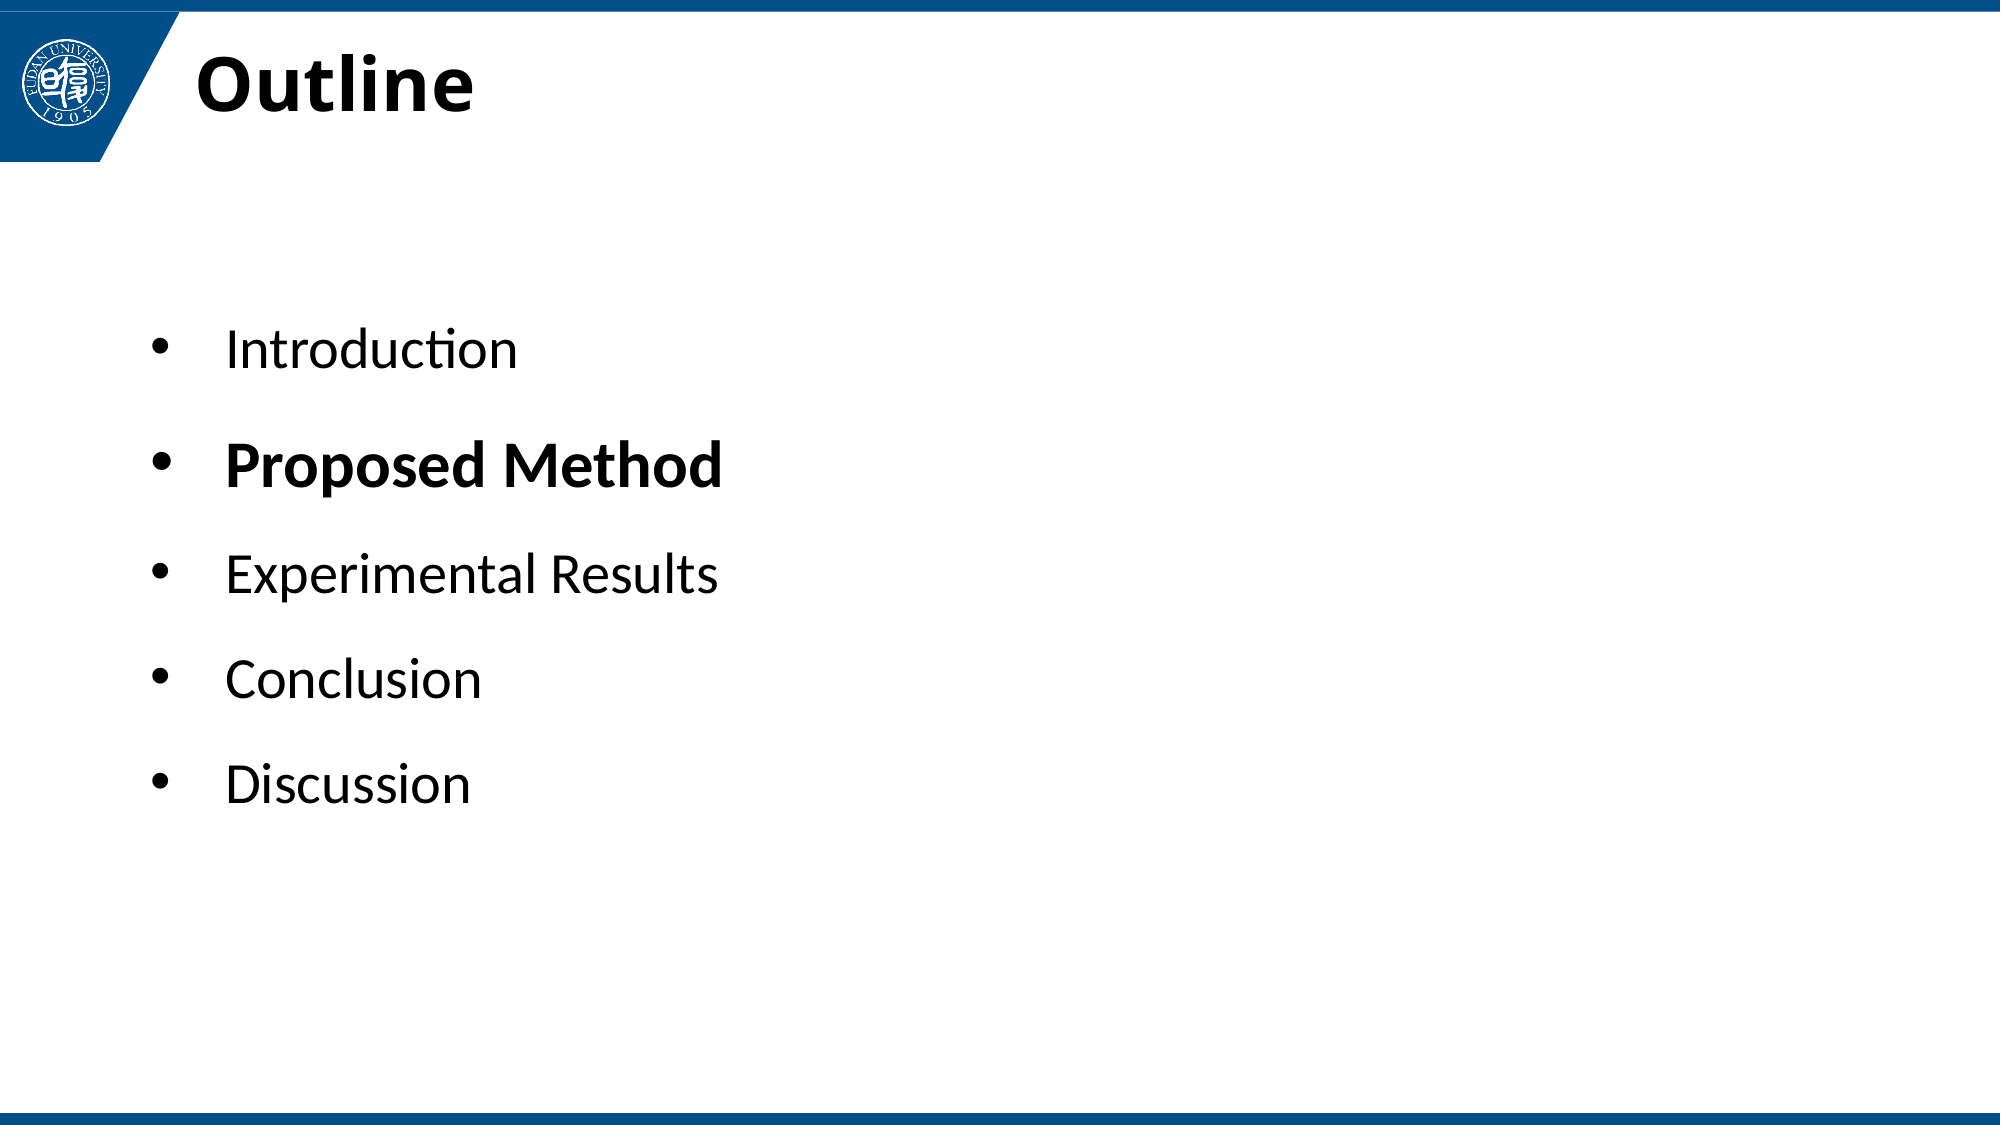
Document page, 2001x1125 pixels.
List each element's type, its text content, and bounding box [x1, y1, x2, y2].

picture [22, 39, 110, 126]
text_box Introduction Proposed Method Experimental Results Conclusion Discussion [135, 198, 1734, 823]
title Outline [179, 11, 1863, 162]
